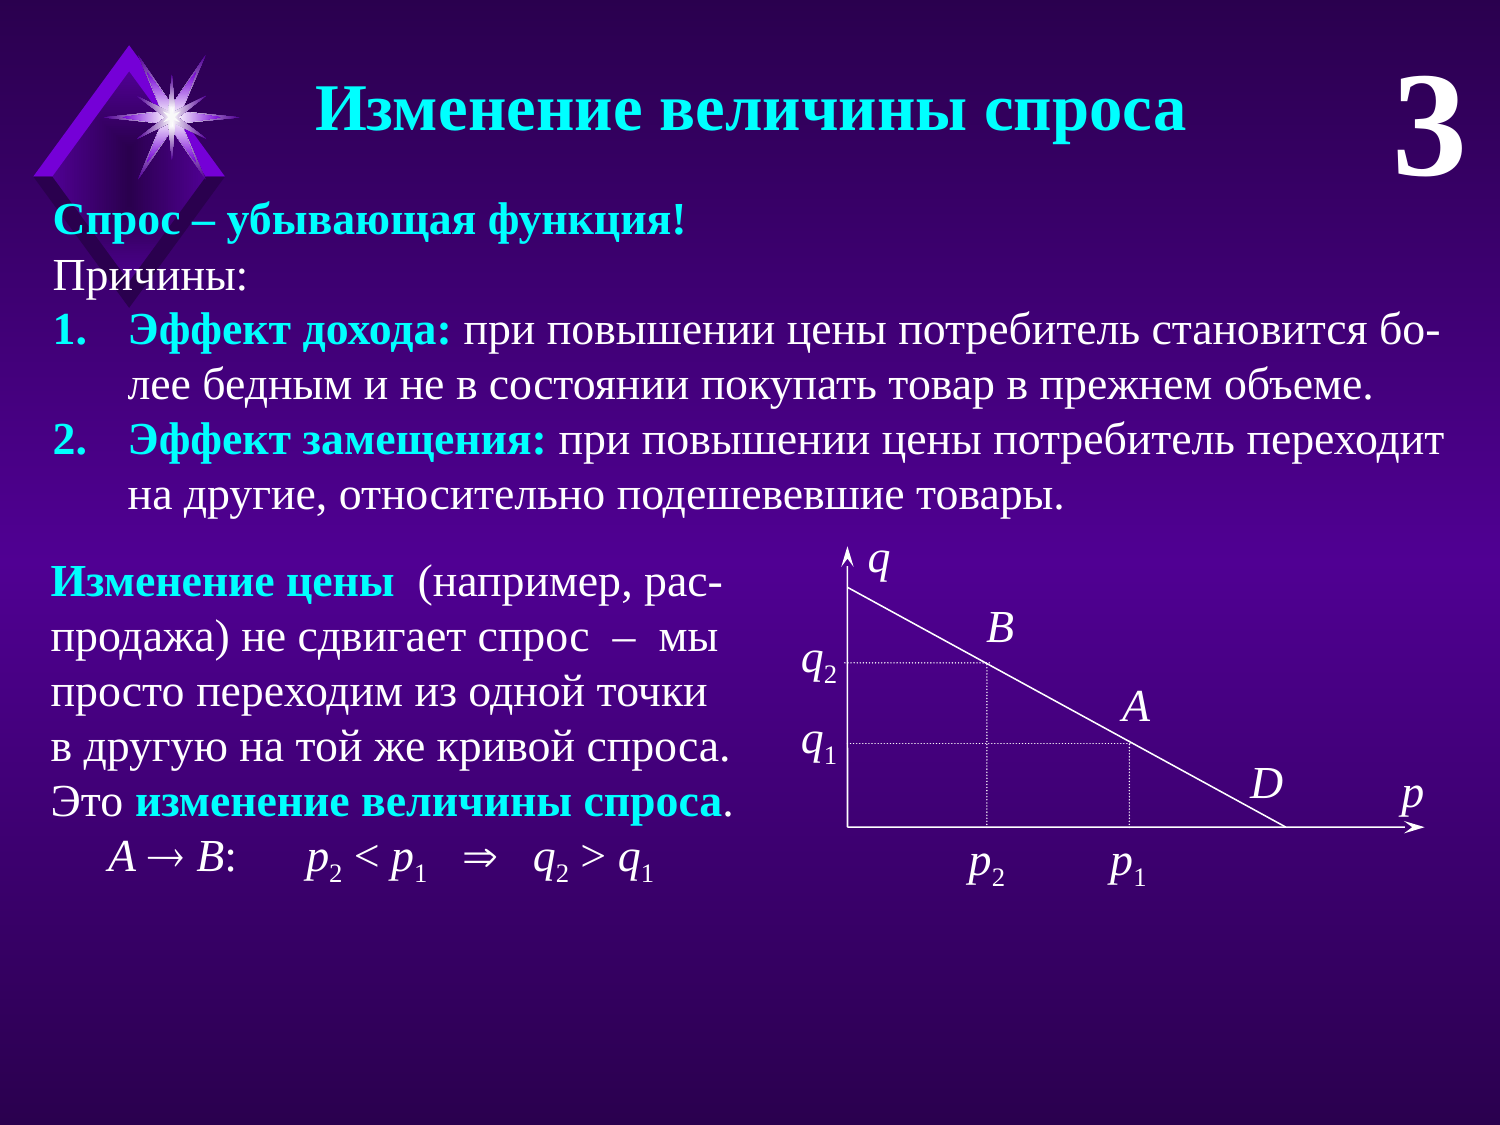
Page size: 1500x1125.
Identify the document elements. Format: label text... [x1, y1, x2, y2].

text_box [787, 524, 1441, 896]
text_box 3 [1293, 17, 1482, 213]
text_box Изменение цены (например, рас-продажа) не сдвигает спрос – мы просто переходим из одной точки в другую на той же кривой спроса. Это изменение величины спроса. A  B: p2 < p1  q2 > q1 [35, 543, 752, 896]
text_box Изменение величины спроса [29, 56, 1293, 152]
text_box Спрос – убывающая функция! Причины: Эффект дохода: при повышении цены потребитель становится бо-лее бедным и не в состоянии покупать товар в прежнем объеме. Эффект замещения: при повышении цены потребитель переходит на другие, относительно подешевевшие товары. [37, 181, 1466, 527]
